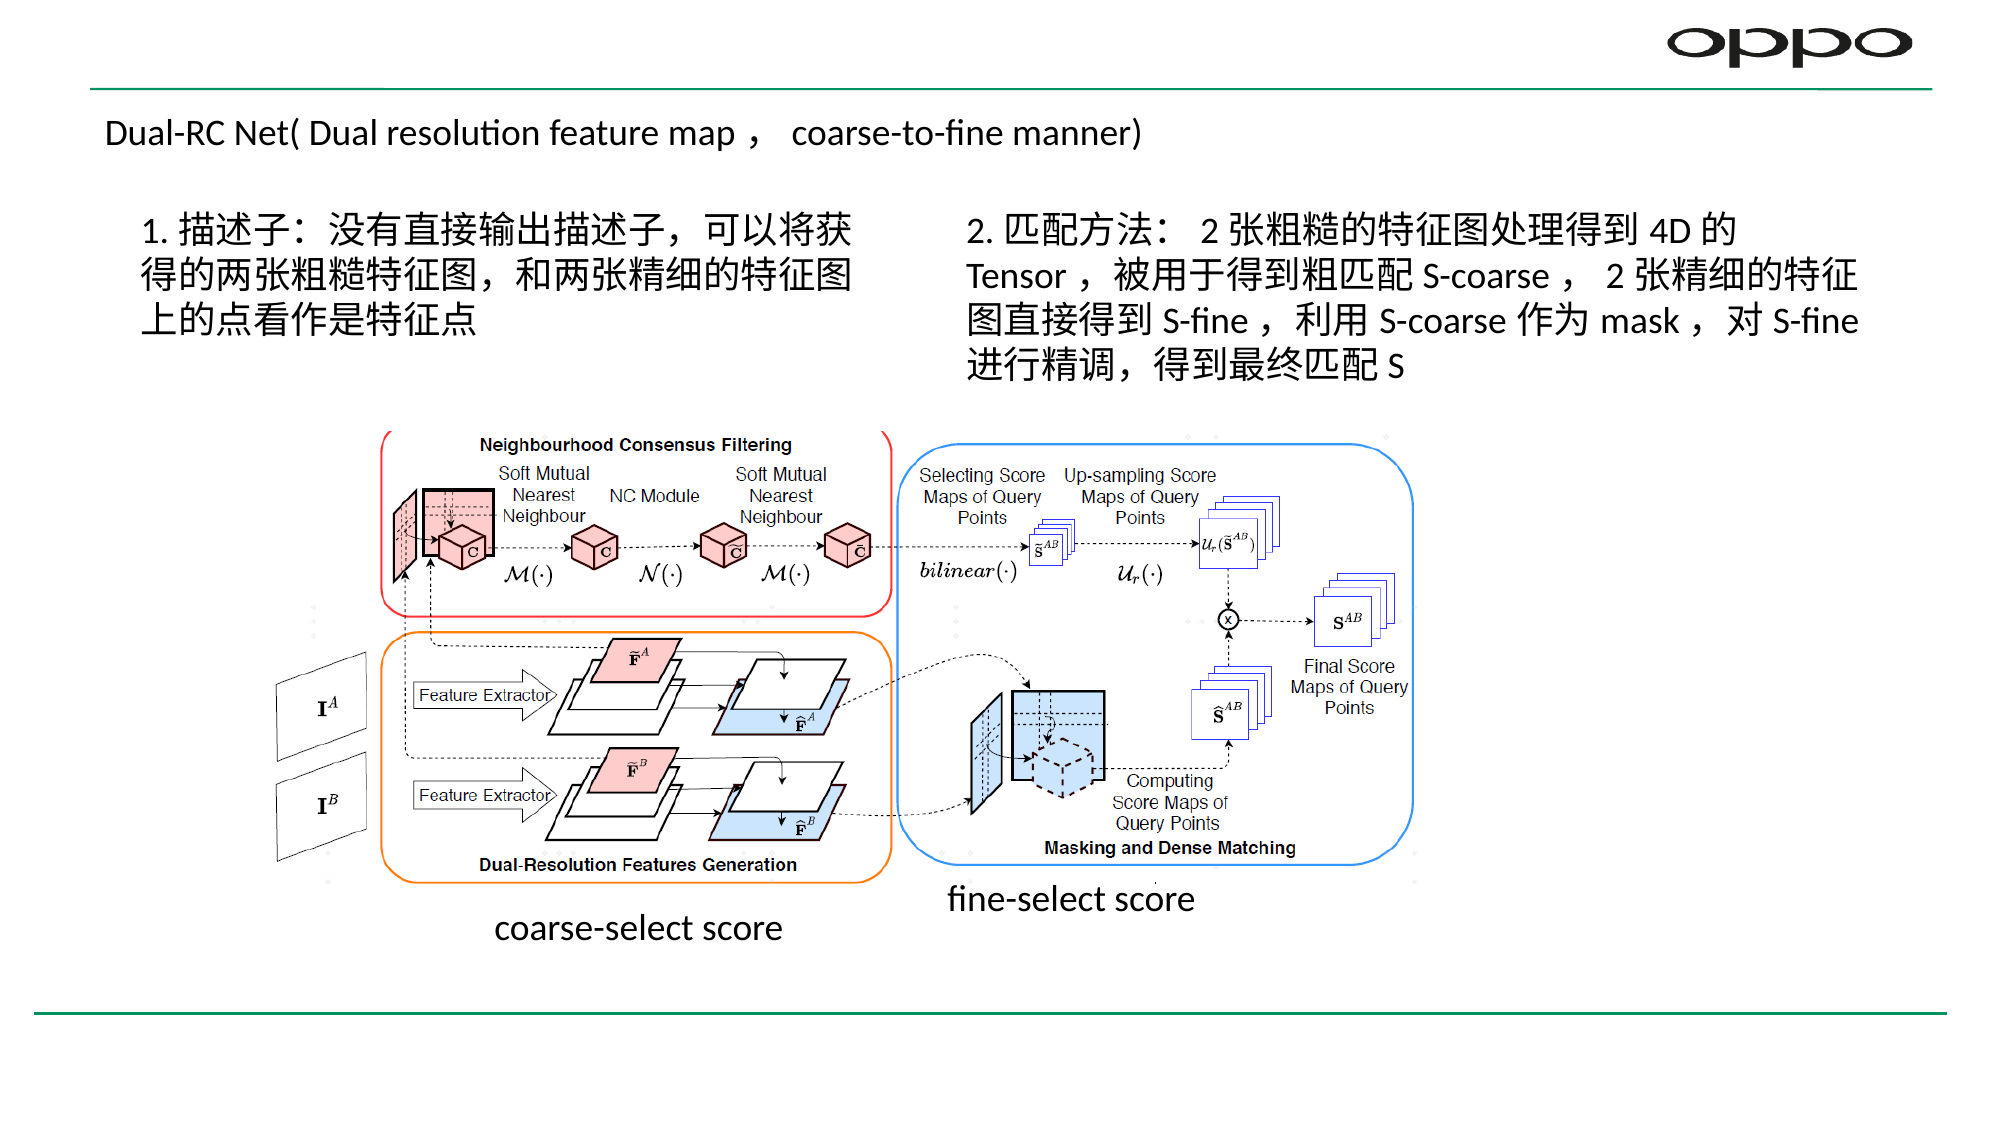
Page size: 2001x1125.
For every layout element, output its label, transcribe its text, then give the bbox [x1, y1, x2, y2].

text_box 1.描述子：没有直接输出描述子，可以将获得的两张粗糙特征图，和两张精细的特征图上的点看作是特征点 [125, 198, 901, 349]
text_box Dual-RC Net( Dual resolution feature map，coarse-to-fine manner) [90, 100, 1211, 161]
picture [211, 431, 1432, 884]
text_box fine-select score [932, 884, 1243, 927]
text_box coarse-select score [479, 895, 822, 955]
text_box 2.匹配方法：2张粗糙的特征图处理得到4D的Tensor，被用于得到粗匹配S-coarse，2张精细的特征图直接得到S-fine，利用S-coarse作为mask，对S-fine进行精调，得到最终匹配S [951, 198, 1890, 394]
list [1646, 4, 1933, 88]
